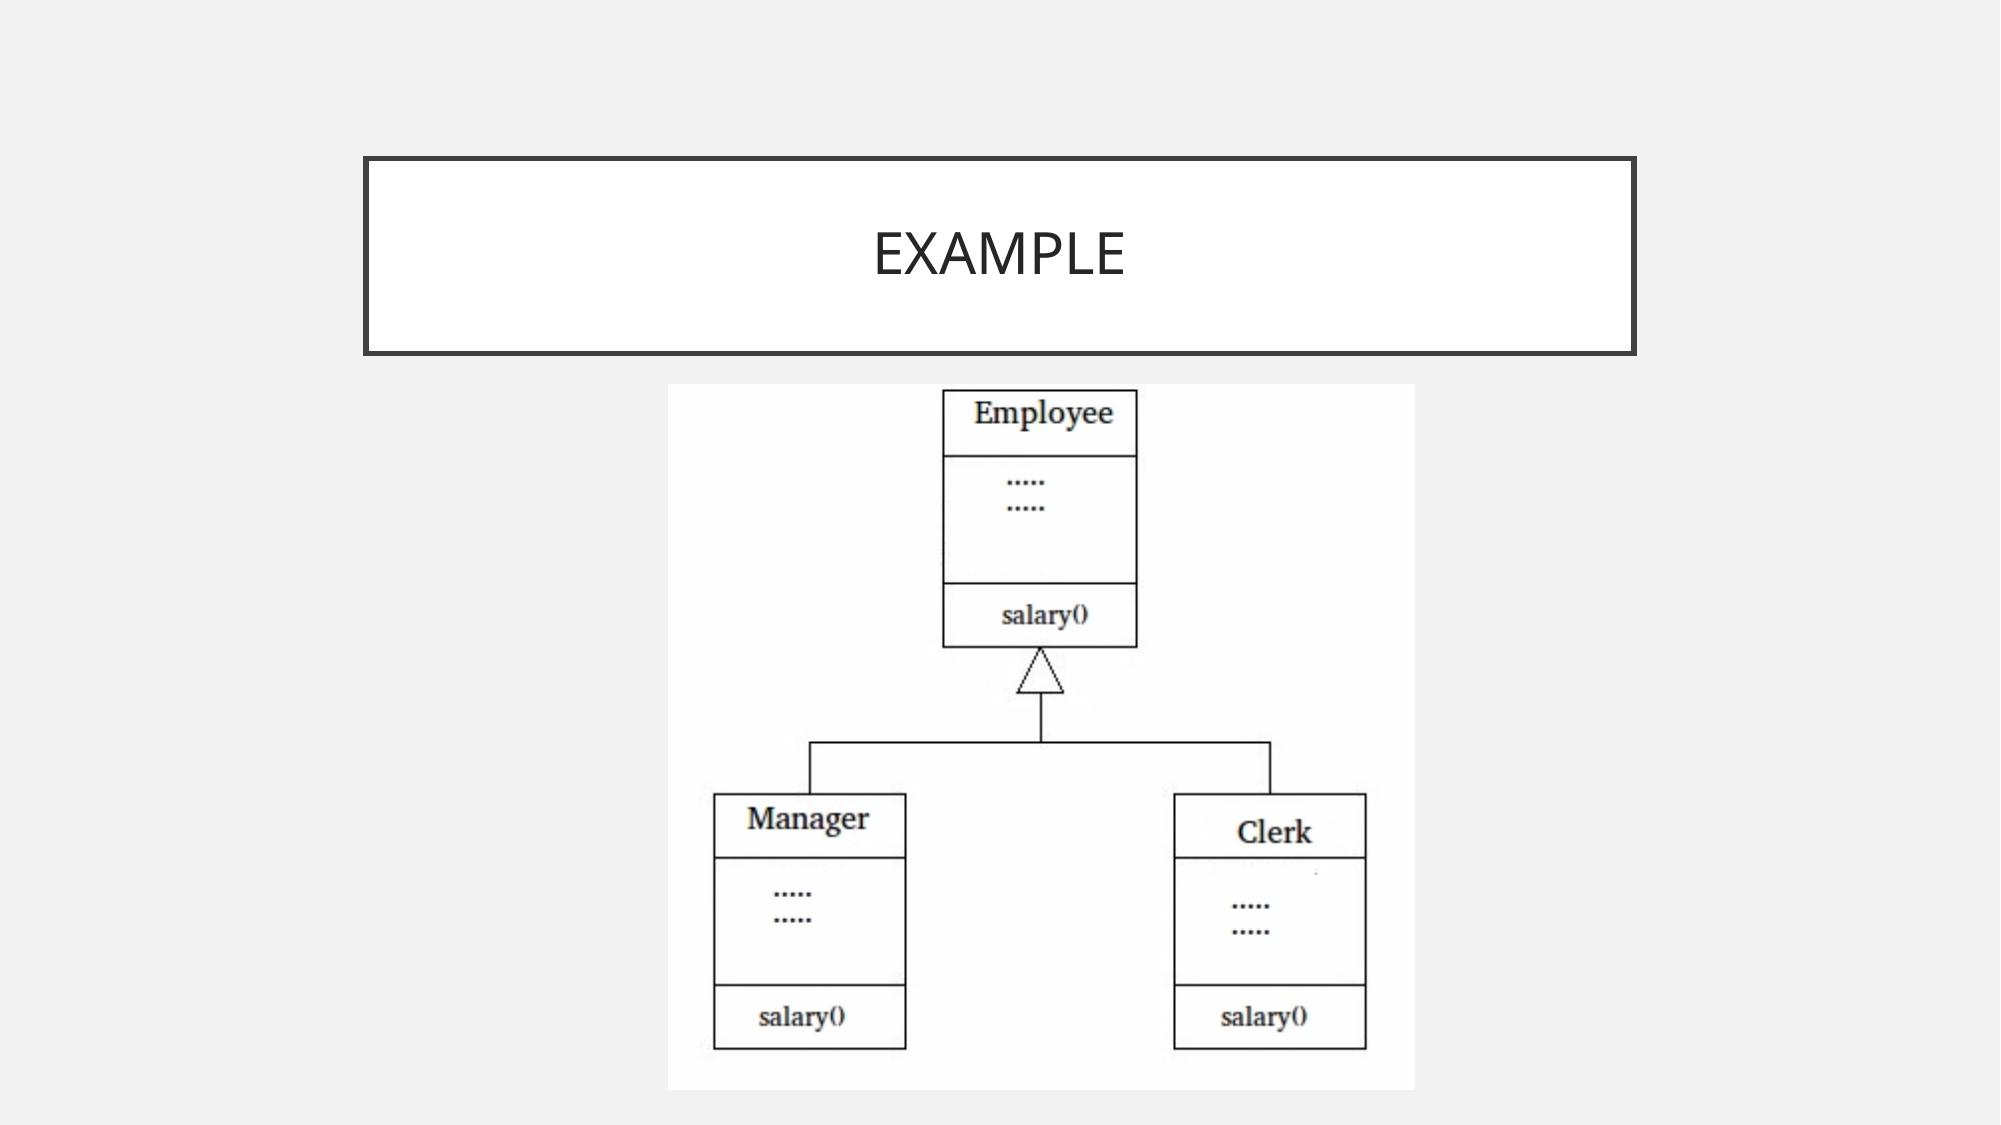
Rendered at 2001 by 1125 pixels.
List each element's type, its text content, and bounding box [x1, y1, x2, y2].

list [668, 384, 1415, 1091]
title EXAMPLE [363, 156, 1637, 356]
